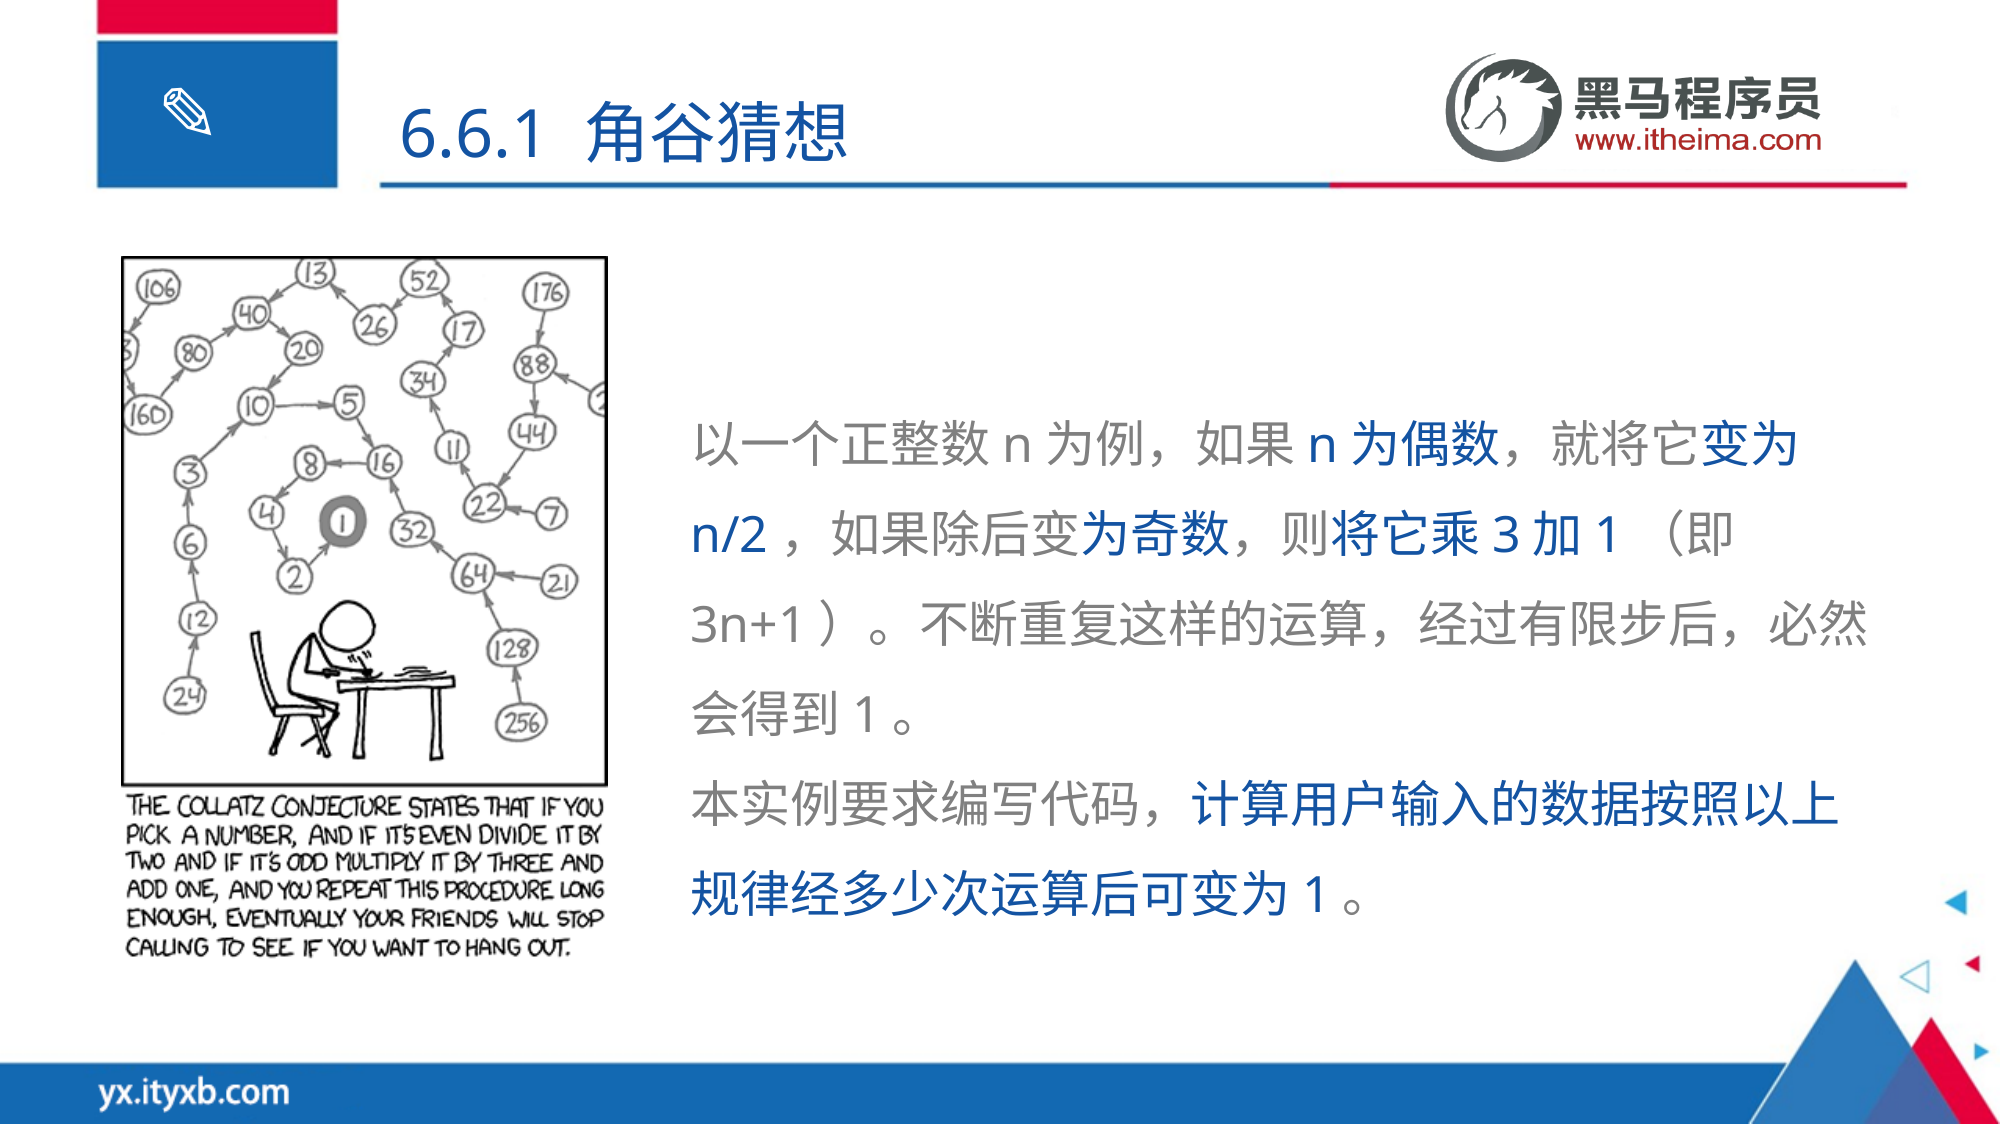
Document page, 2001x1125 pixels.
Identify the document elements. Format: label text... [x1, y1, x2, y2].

picture [0, 0, 2000, 1124]
title 6.6.1 角谷猜想 [384, 34, 1534, 238]
text_box 以一个正整数n为例，如果n为偶数，就将它变为n/2，如果除后变为奇数，则将它乘3加1（即3n+1）。不断重复这样的运算，经过有限步后，必然会得到1。 本实例要求编写代码，计算用户输入的数据按照以上规律经多少次运算后可变为1。 [675, 375, 1886, 930]
